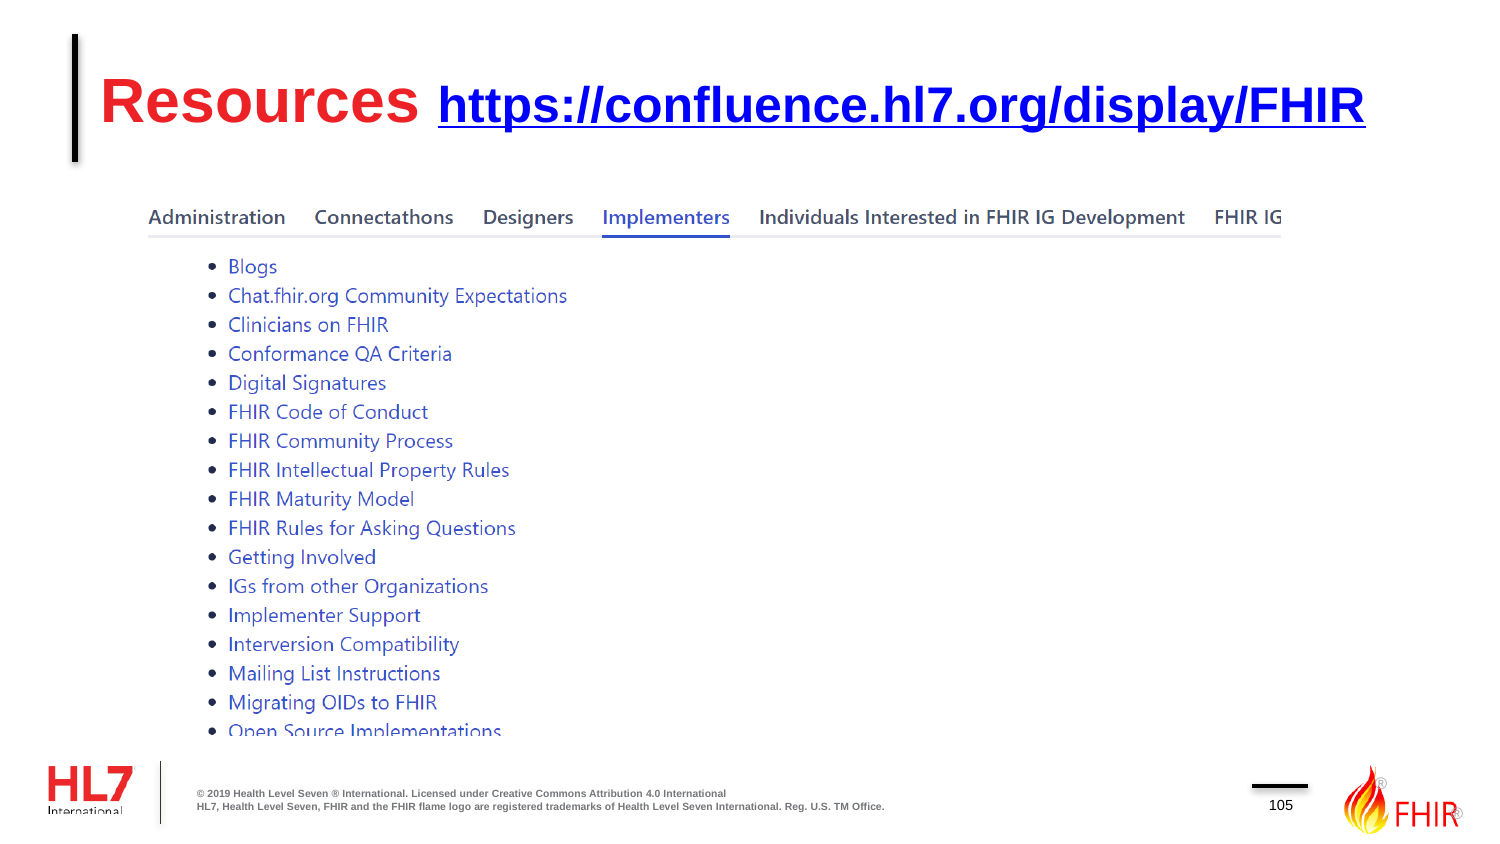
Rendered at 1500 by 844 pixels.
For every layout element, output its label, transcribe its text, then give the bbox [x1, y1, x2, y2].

slide_number 105 [1258, 786, 1304, 813]
footer © 2019 Health Level Seven ® International. Licensed under Creative Commons Attribution 4.0 International HL7, Health Level Seven, FHIR and the FHIR flame logo are registered trademarks of Health Level Seven International. Reg. U.S. TM Office. [196, 786, 941, 813]
title Resources https://confluence.hl7.org/display/FHIR [100, 33, 1451, 163]
picture [1339, 760, 1463, 837]
picture [141, 197, 1282, 736]
